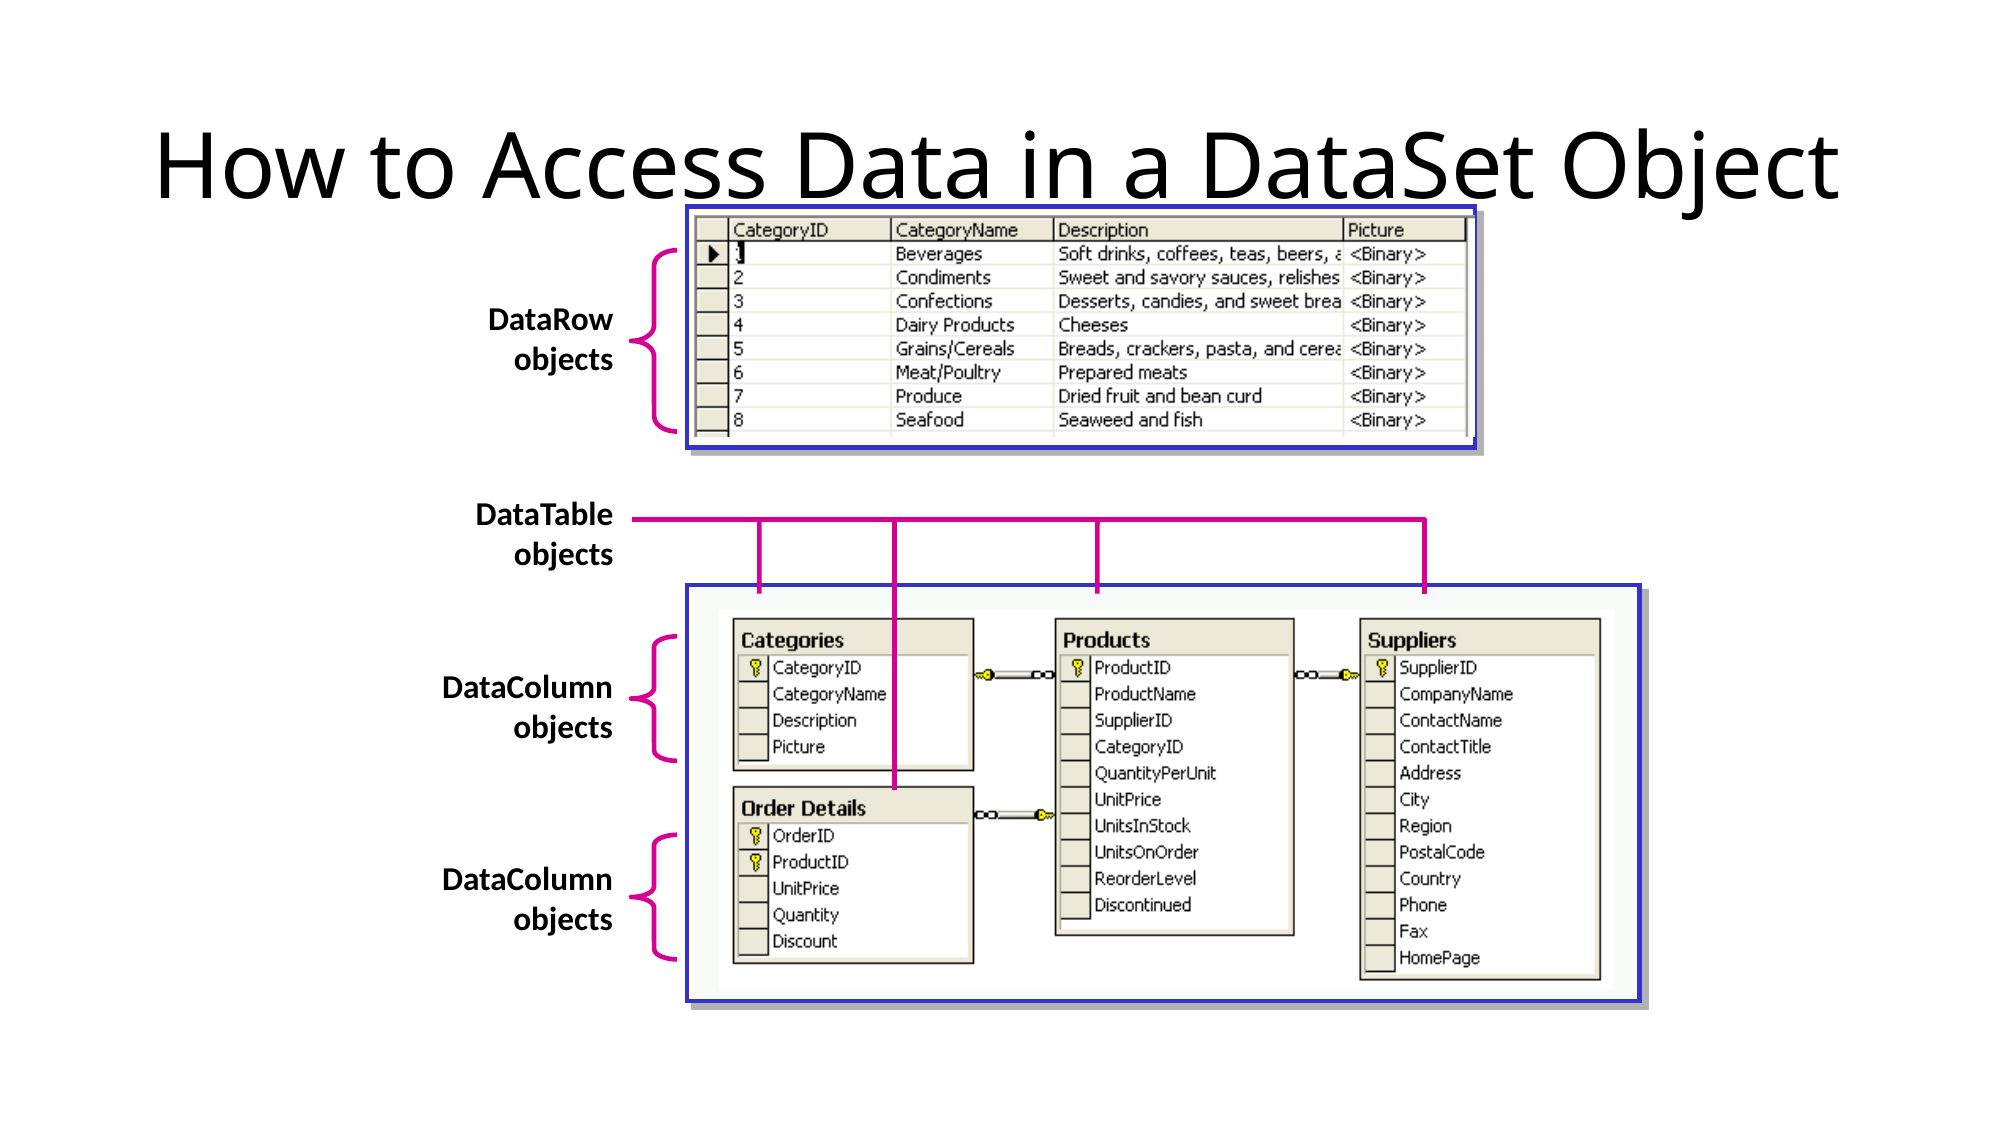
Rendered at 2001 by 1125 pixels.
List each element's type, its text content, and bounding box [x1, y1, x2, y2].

text_box [631, 834, 678, 960]
text_box DataColumn objects [426, 849, 628, 945]
text_box [631, 636, 678, 761]
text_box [472, 206, 1475, 448]
text_box DataColumn objects [426, 657, 628, 753]
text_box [686, 584, 1640, 1002]
text_box DataTable objects [460, 484, 629, 580]
title How to Access Data in a DataSet Object [137, 59, 1863, 278]
text_box [1098, 519, 1425, 584]
text_box [632, 519, 759, 532]
text_box [760, 519, 1097, 564]
